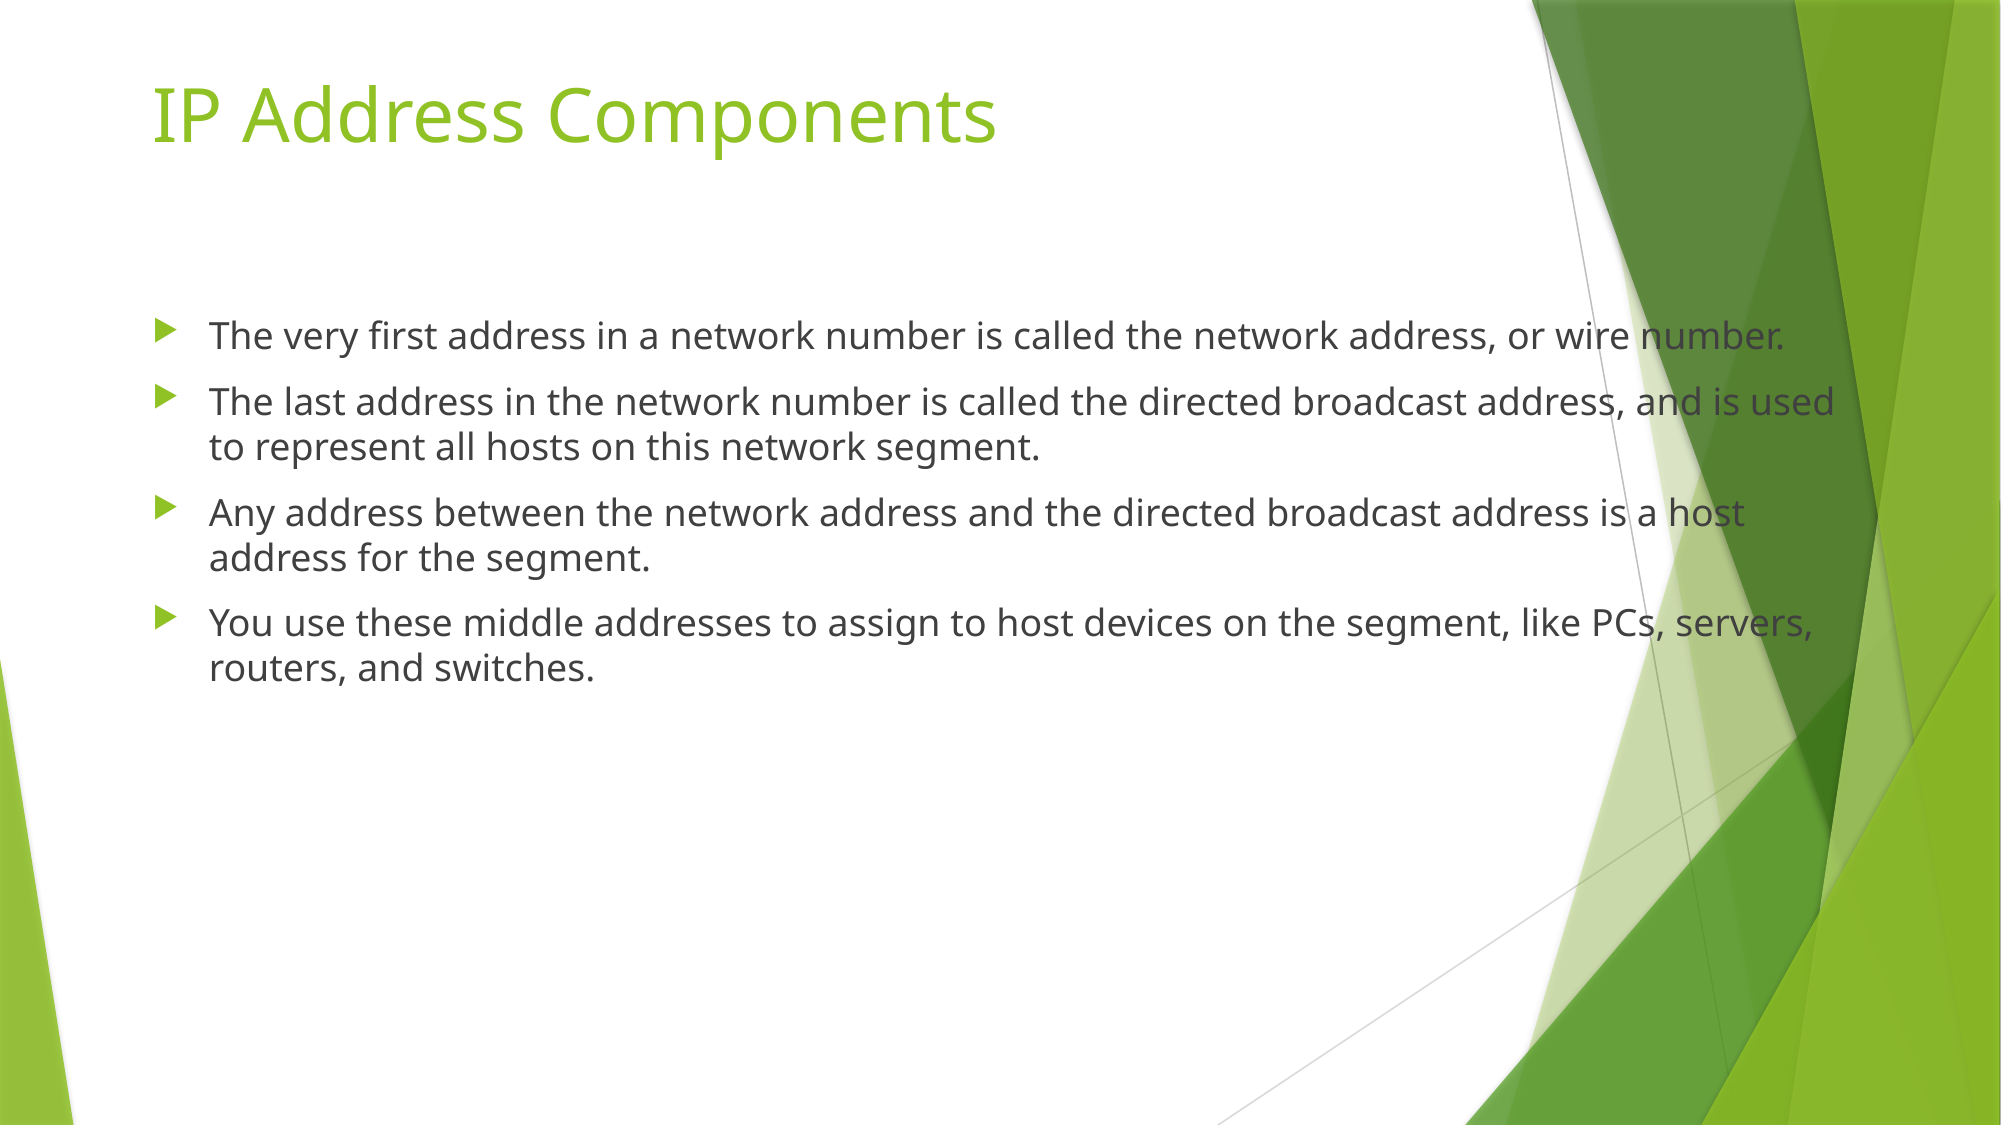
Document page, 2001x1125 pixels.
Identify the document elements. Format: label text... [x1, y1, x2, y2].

list The very first address in a network number is called the network address, or wire number. The last address in the network number is called the directed broadcast address, and is used to represent all hosts on this network segment. Any address between the network address and the directed broadcast address is a host address for the segment. You use these middle addresses to assign to host devices on the segment, like PCs, servers, routers, and switches. [137, 304, 1863, 1019]
title IP Address Components [137, 59, 1178, 165]
